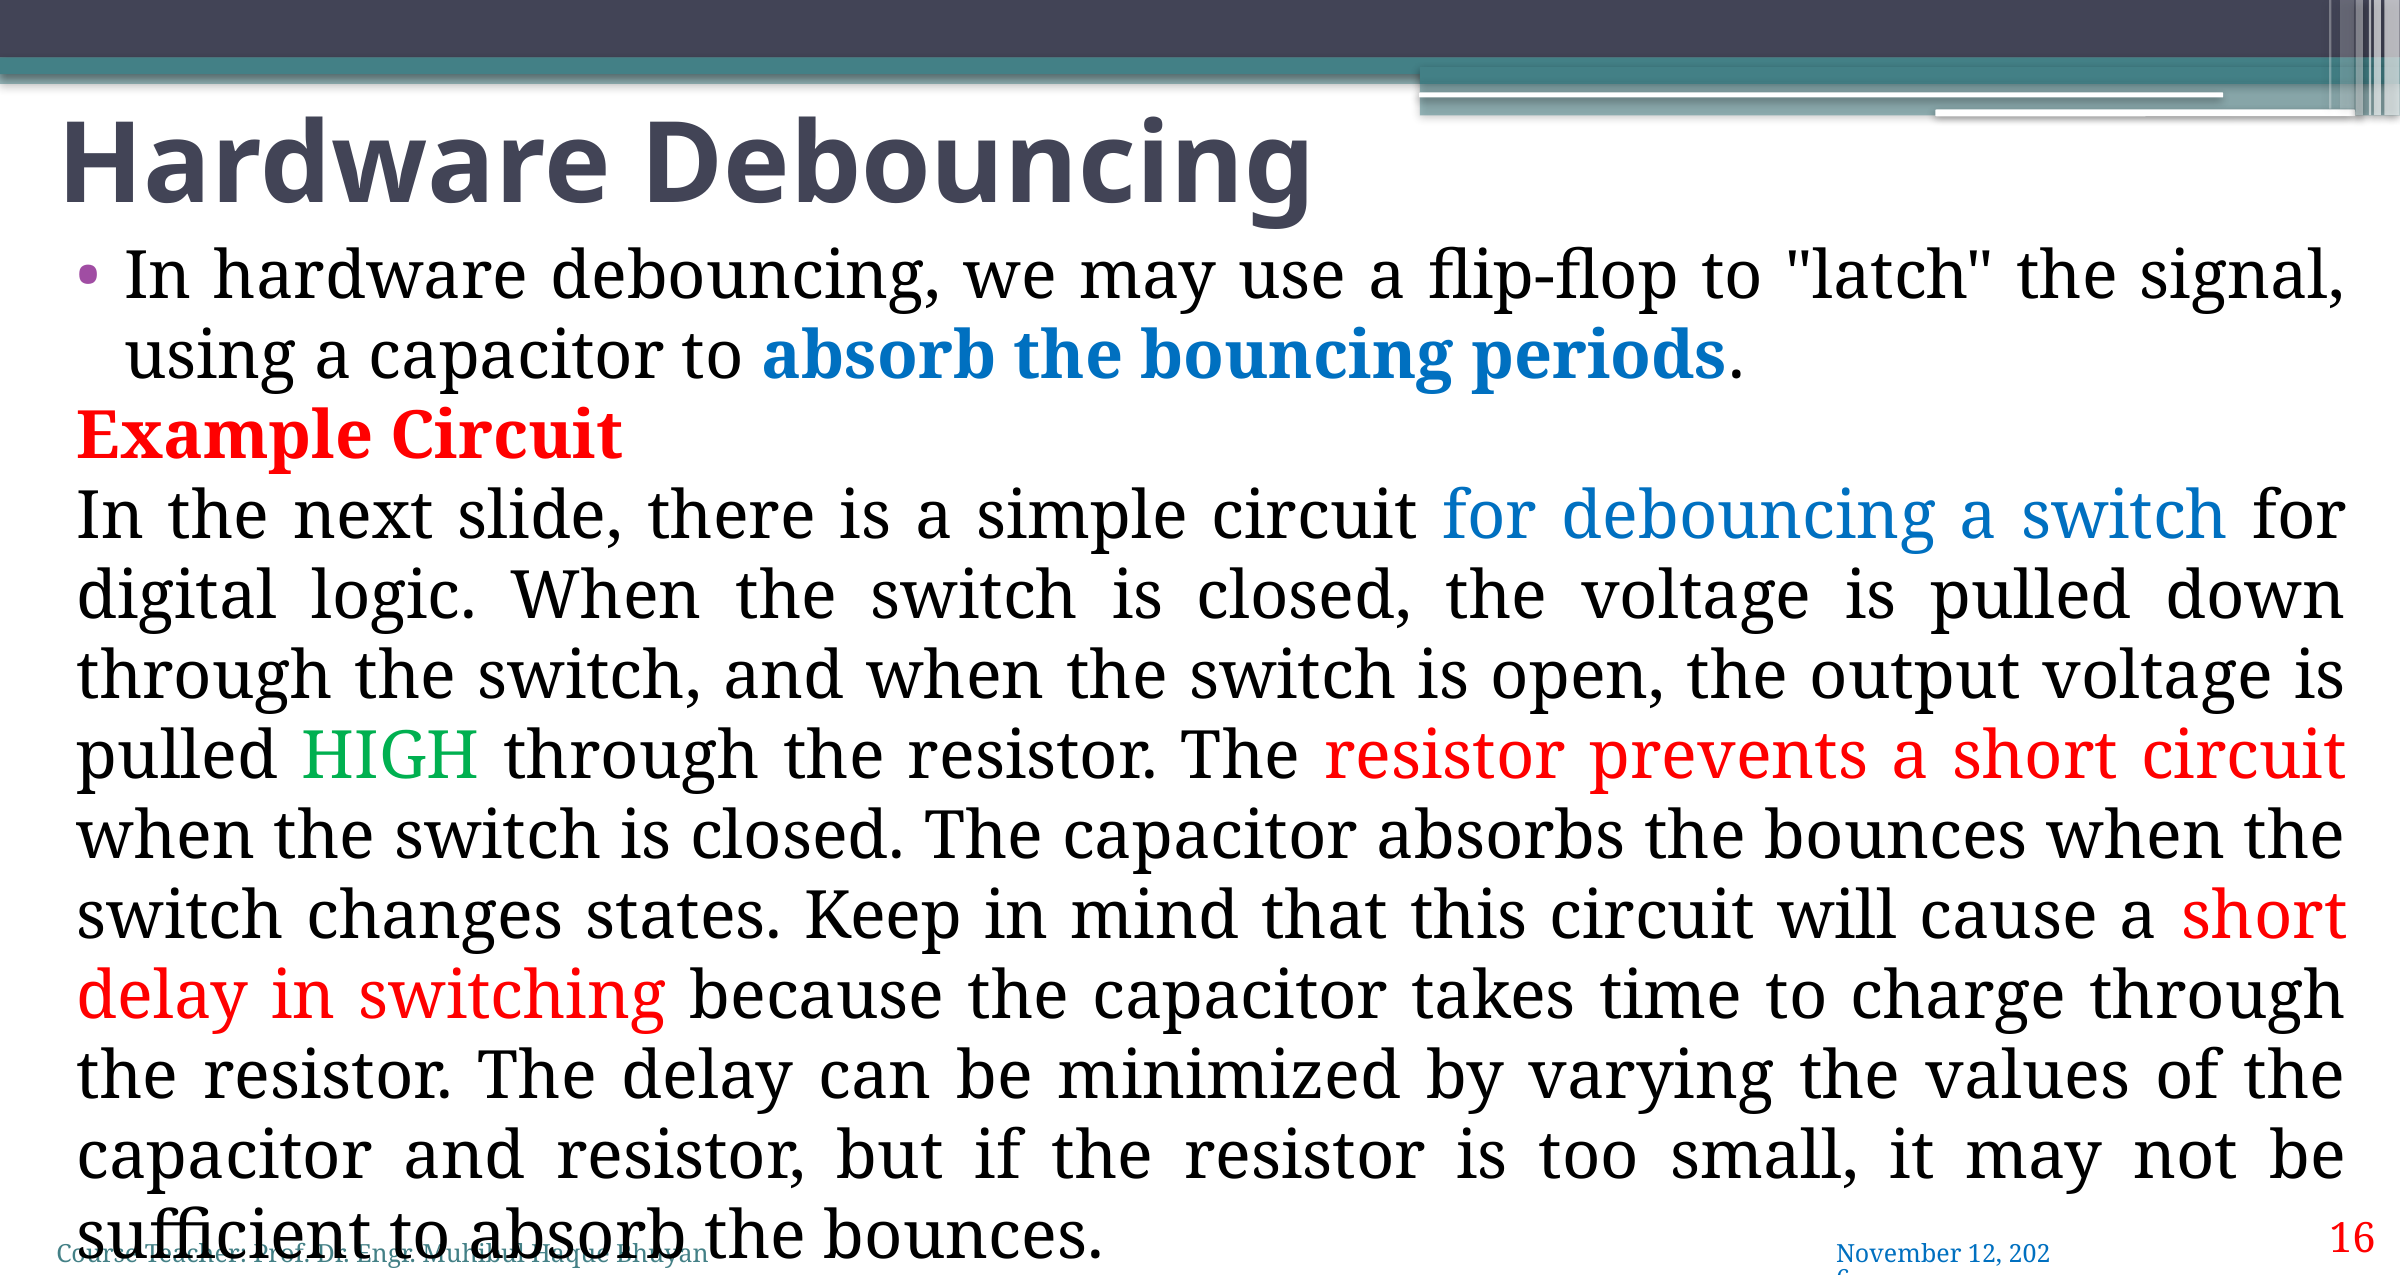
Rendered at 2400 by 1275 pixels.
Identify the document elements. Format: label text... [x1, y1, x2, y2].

slide_number 16 [2162, 1222, 2391, 1275]
list In hardware debouncing, we may use a flip-flop to "latch" the signal, using a capacitor to absorb the bouncing periods. Example Circuit In the next slide, there is a simple circuit for debouncing a switch for digital logic. When the switch is closed, the voltage is pulled down through the switch, and when the switch is open, the output voltage is pulled HIGH through the resistor. The resistor prevents a short circuit when the switch is closed. The capacitor absorbs the bounces when the switch changes states. Keep in mind that this circuit will cause a short delay in switching because the capacitor takes time to charge through the resistor. The delay can be minimized by varying the values of the capacitor and resistor, but if the resistor is too small, it may not be sufficient to absorb the bounces. [41, 225, 2363, 1211]
footer Course Teacher: Prof. Dr. Engr. Muhibul Haque Bhuyan [41, 1229, 838, 1275]
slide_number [1821, 1229, 2073, 1275]
title Hardware Debouncing [42, 64, 2203, 225]
